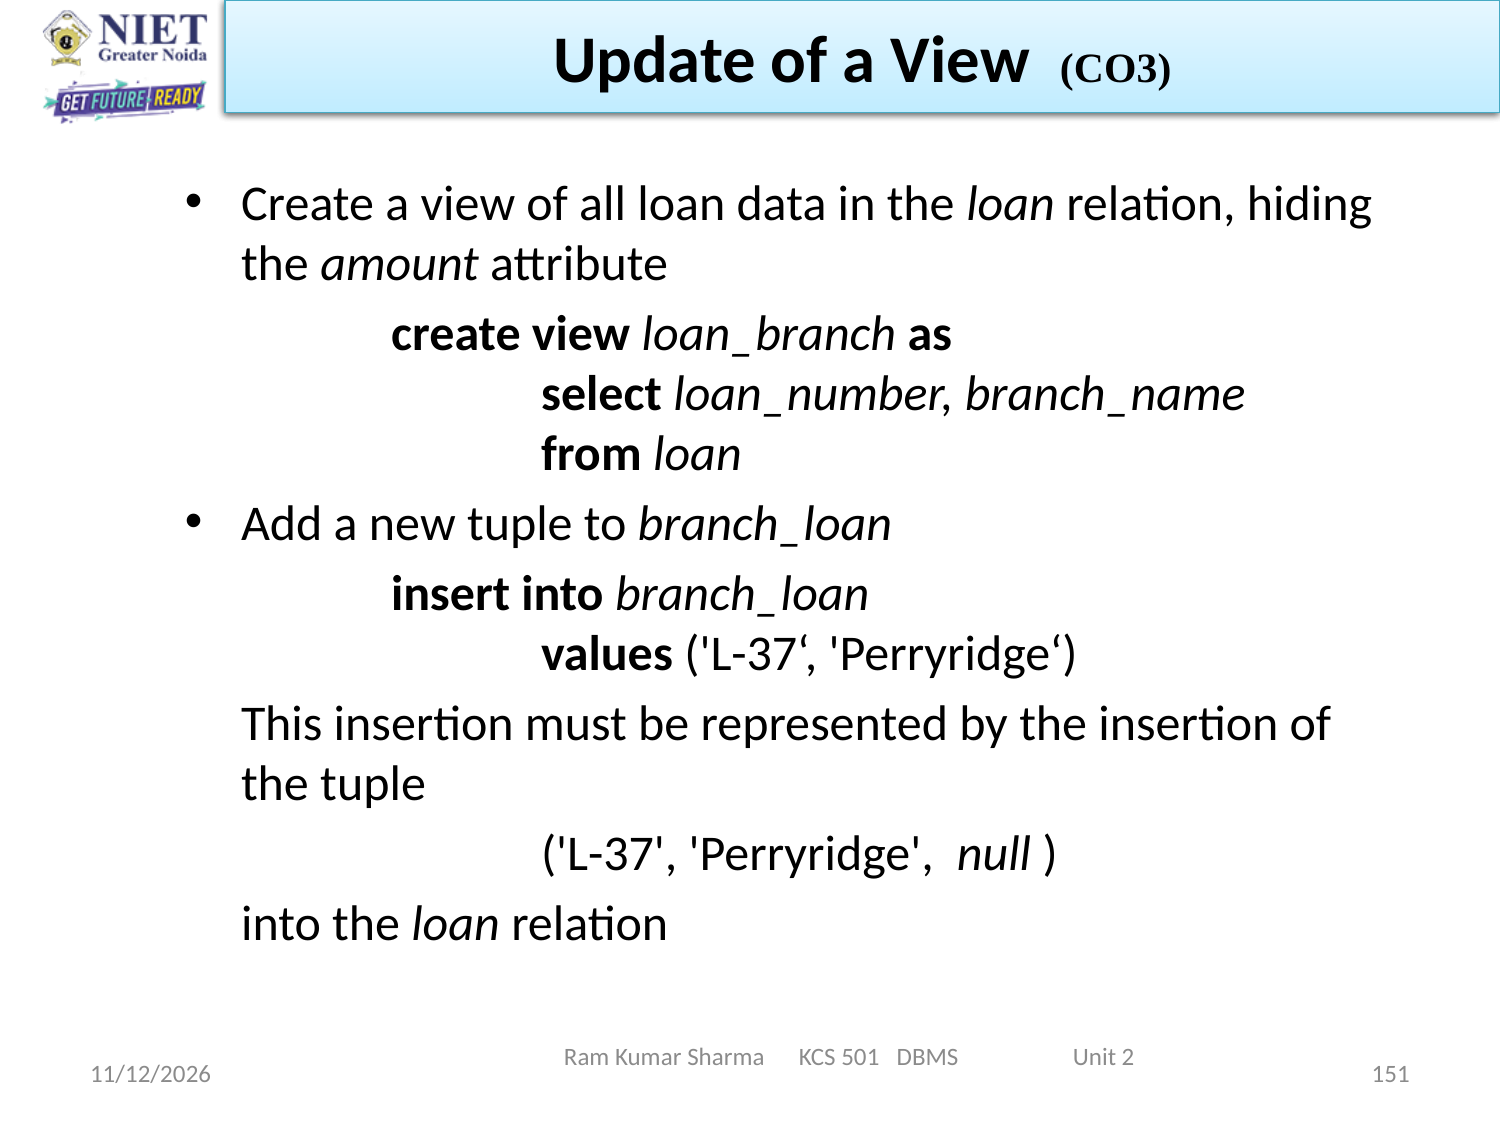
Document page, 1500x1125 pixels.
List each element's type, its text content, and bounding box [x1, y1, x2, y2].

picture [5, 0, 244, 134]
footer Ram Kumar Sharma KCS 501 DBMS Unit 2 [462, 1025, 1238, 1085]
text_box Update of a View (CO3) [224, 0, 1500, 113]
slide_number 151 [1074, 1042, 1425, 1103]
text_box Create a view of all loan data in the loan relation, hiding the amount attribute create view loan_branch as select loan_number, branch_name from loan Add a new tuple to branch_loan insert into branch_loan values ('L-37‘, 'Perryridge‘) This insertion must be represented by the insertion of the tuple ('L-37', 'Perryridge', null ) into the loan relation [169, 162, 1425, 993]
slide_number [75, 1042, 425, 1103]
